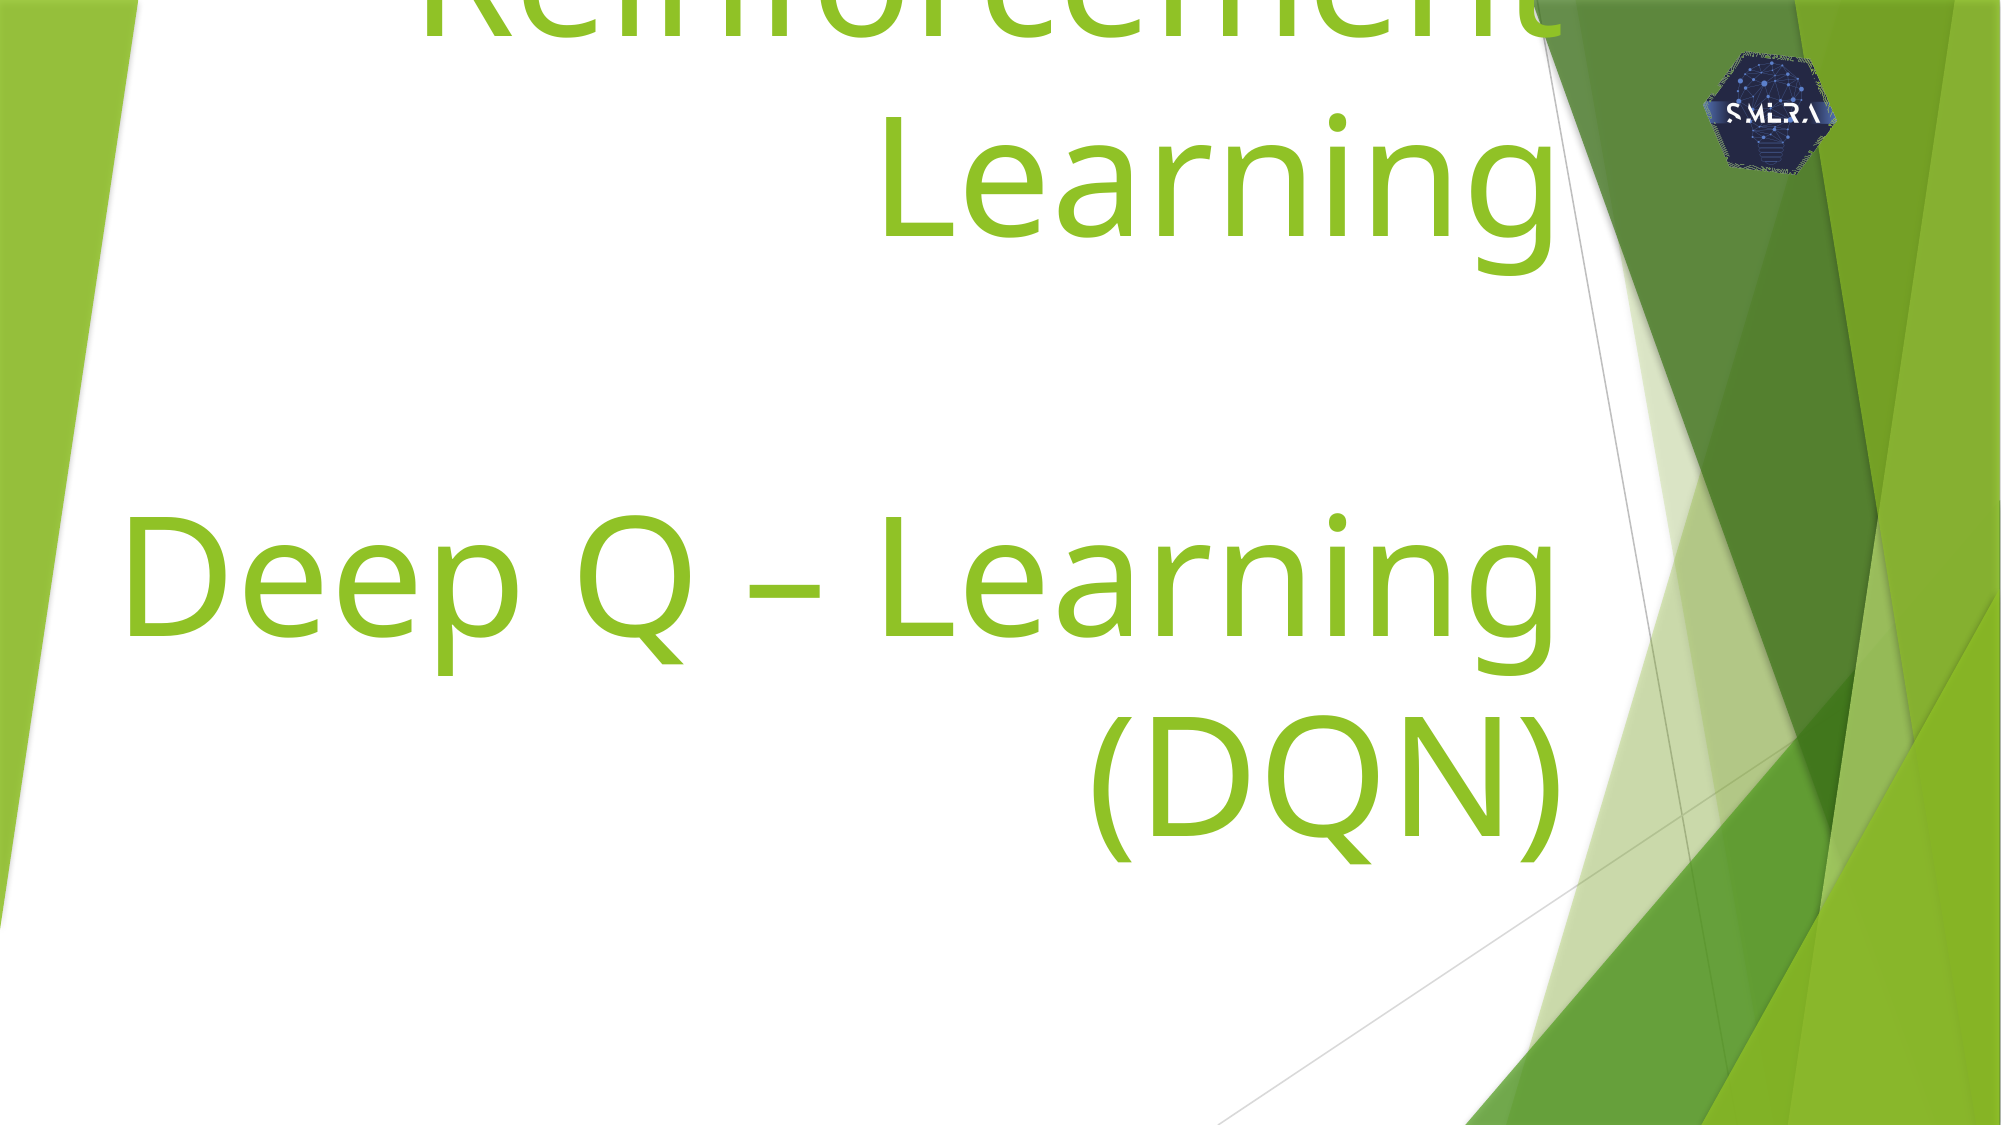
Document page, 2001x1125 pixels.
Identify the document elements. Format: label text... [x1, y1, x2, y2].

title Reinforcement Learning Deep Q – Learning (DQN) [0, 106, 1581, 878]
picture [1703, 51, 1838, 176]
